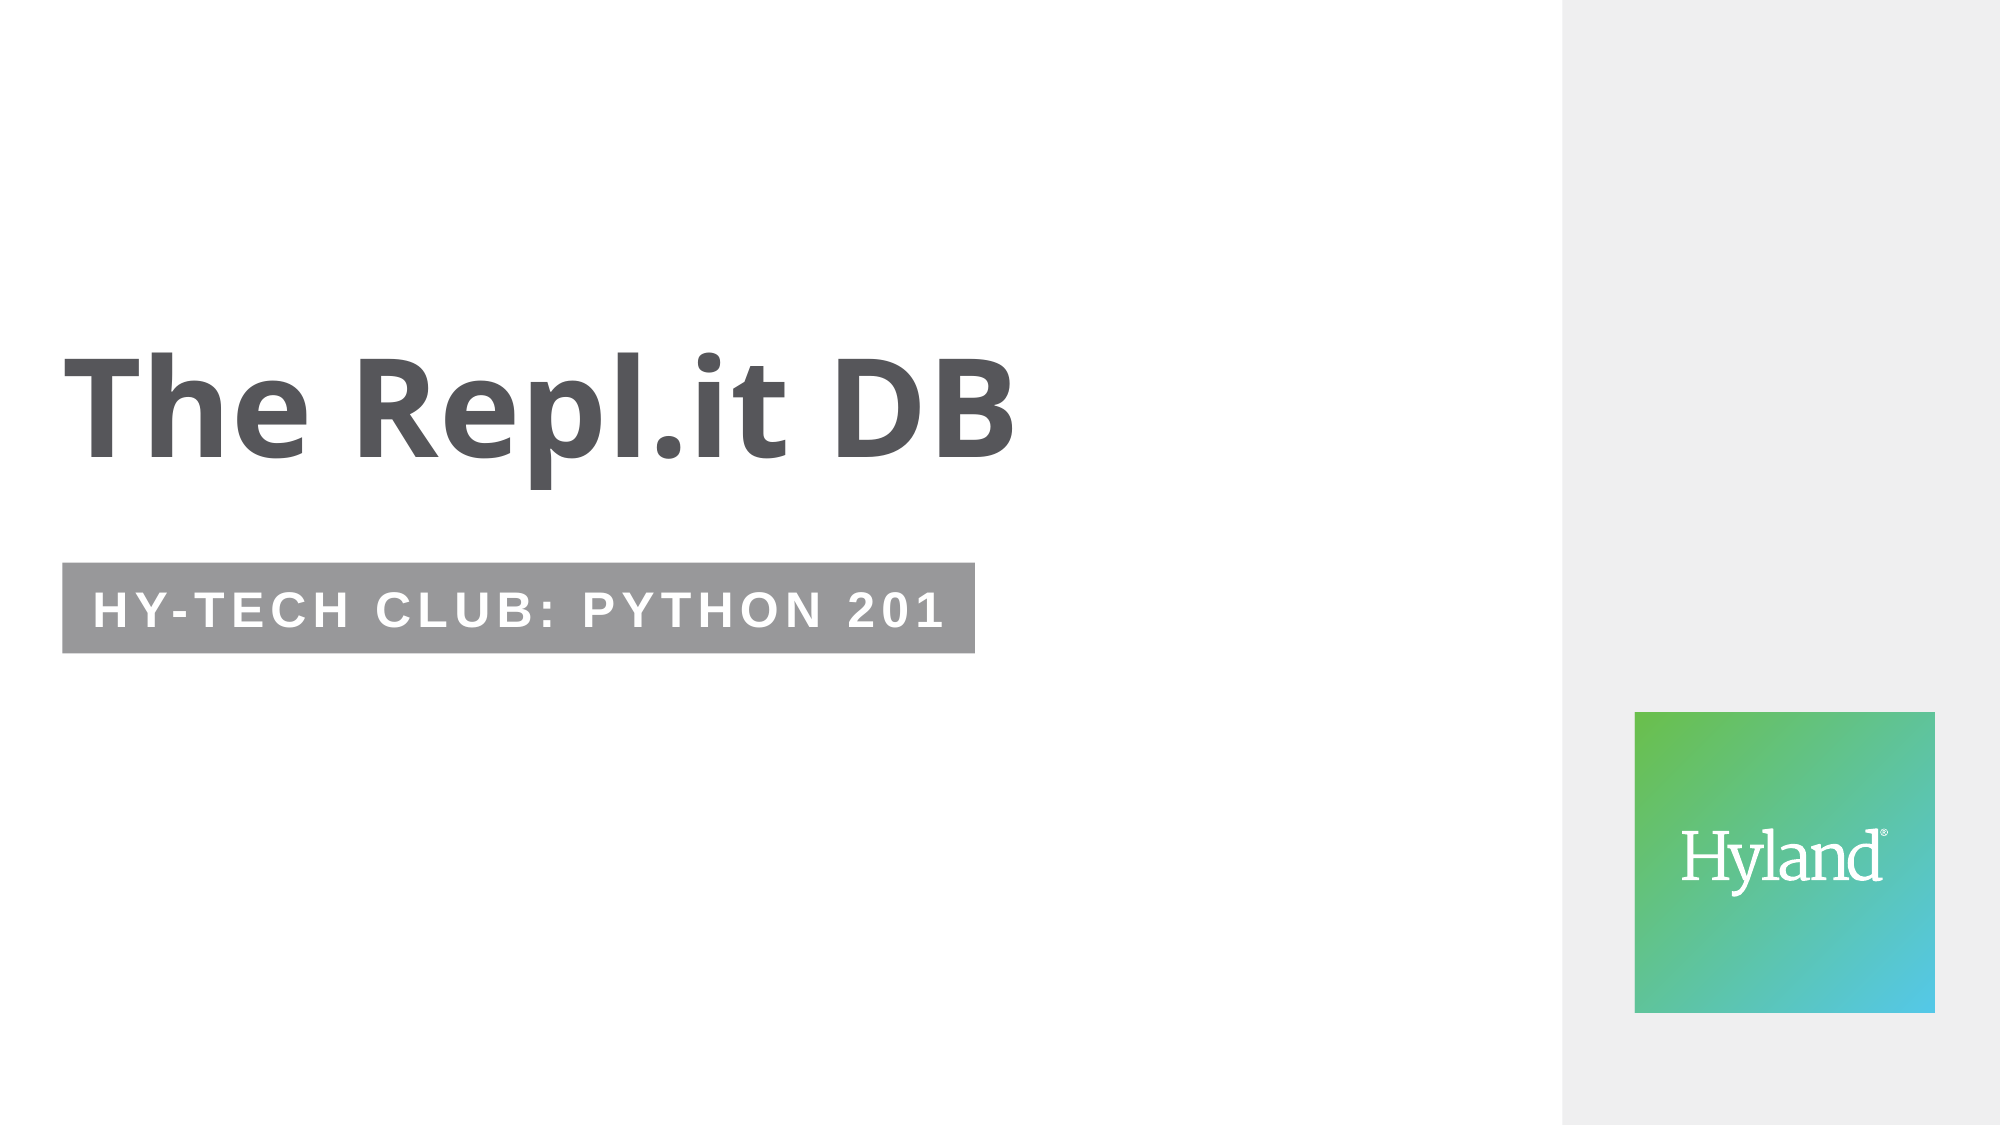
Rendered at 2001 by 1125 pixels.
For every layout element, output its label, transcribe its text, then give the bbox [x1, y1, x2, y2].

title The Repl.it DB [62, 37, 1507, 488]
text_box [1634, 712, 1935, 1013]
subtitle Hy-Tech Club: Python 201 [62, 562, 975, 654]
